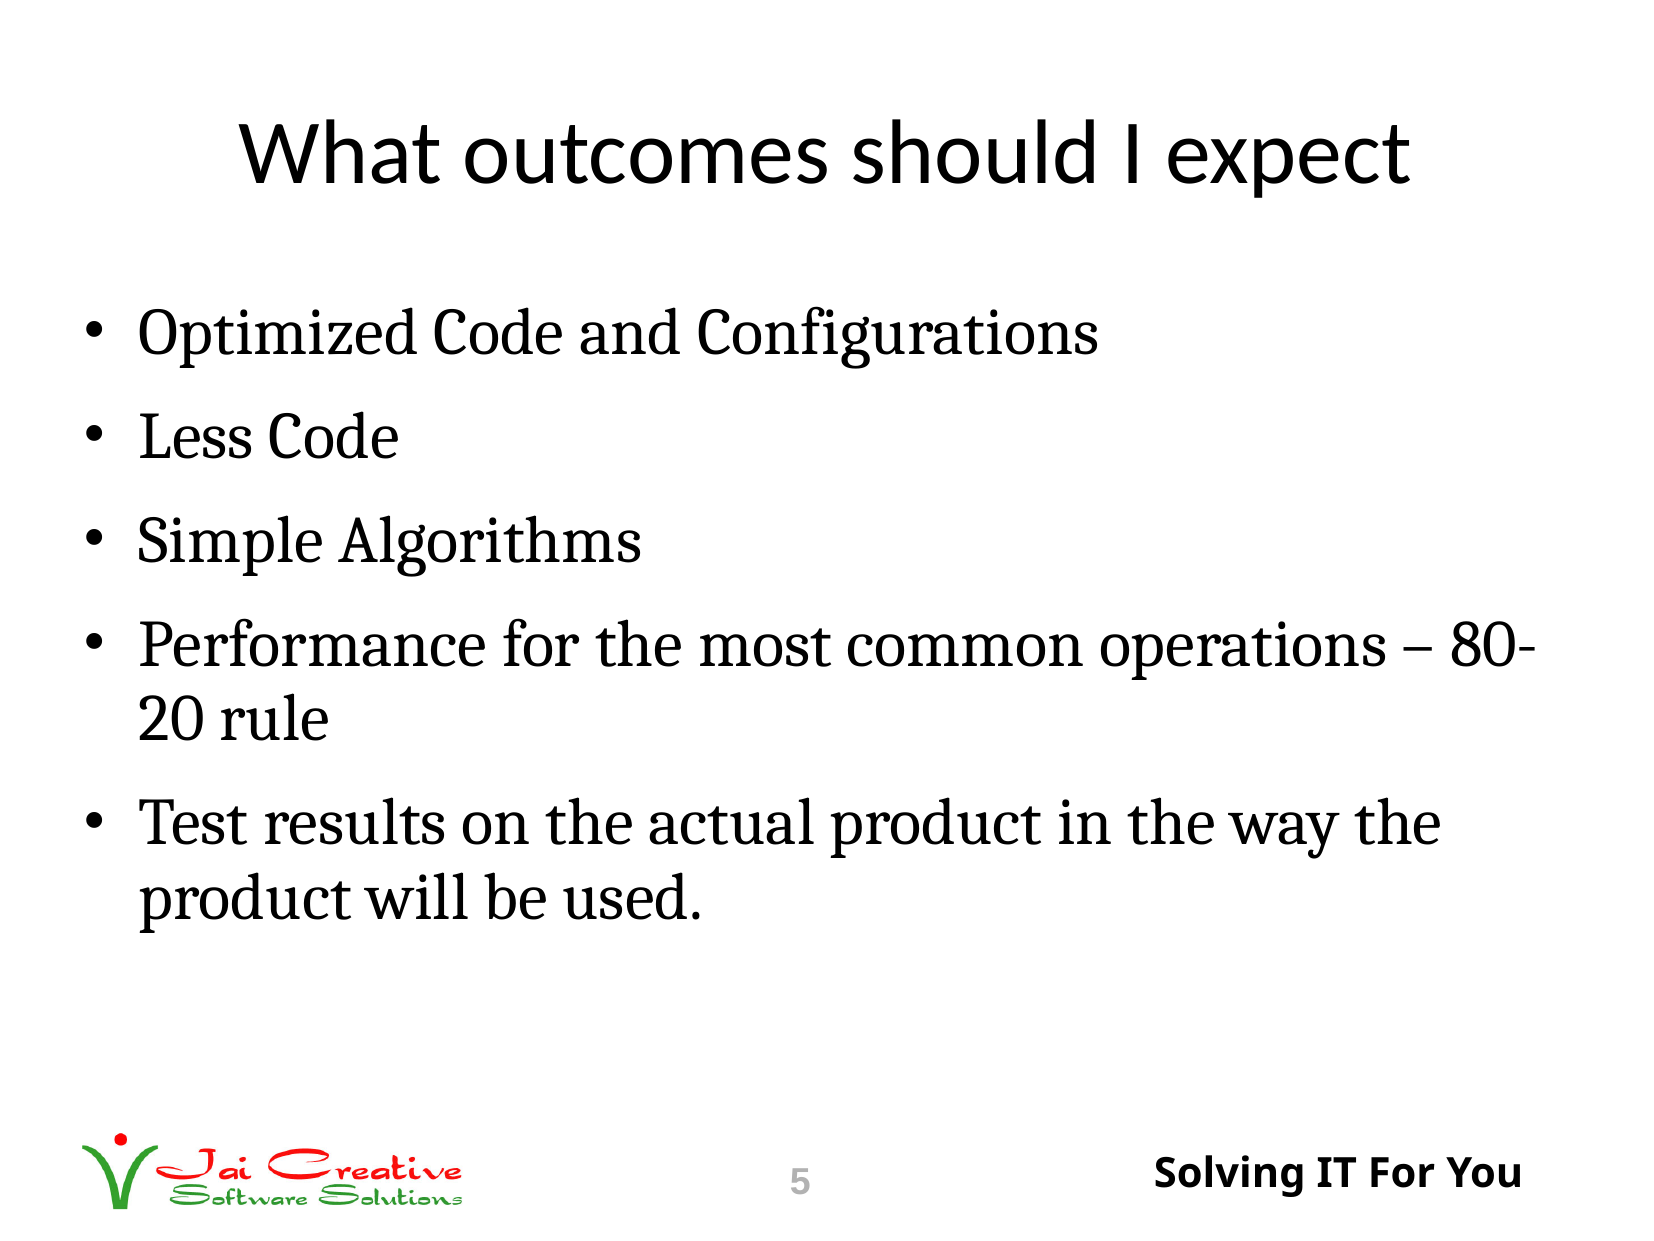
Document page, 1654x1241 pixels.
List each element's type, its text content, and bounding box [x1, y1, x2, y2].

slide_number 5 [614, 1149, 986, 1216]
title What outcomes should I expect [82, 49, 1571, 257]
list Optimized Code and Configurations Less Code Simple Algorithms Performance for the most common operations – 80-20 rule Test results on the actual product in the way the product will be used. [82, 289, 1571, 1058]
picture [82, 1133, 468, 1211]
